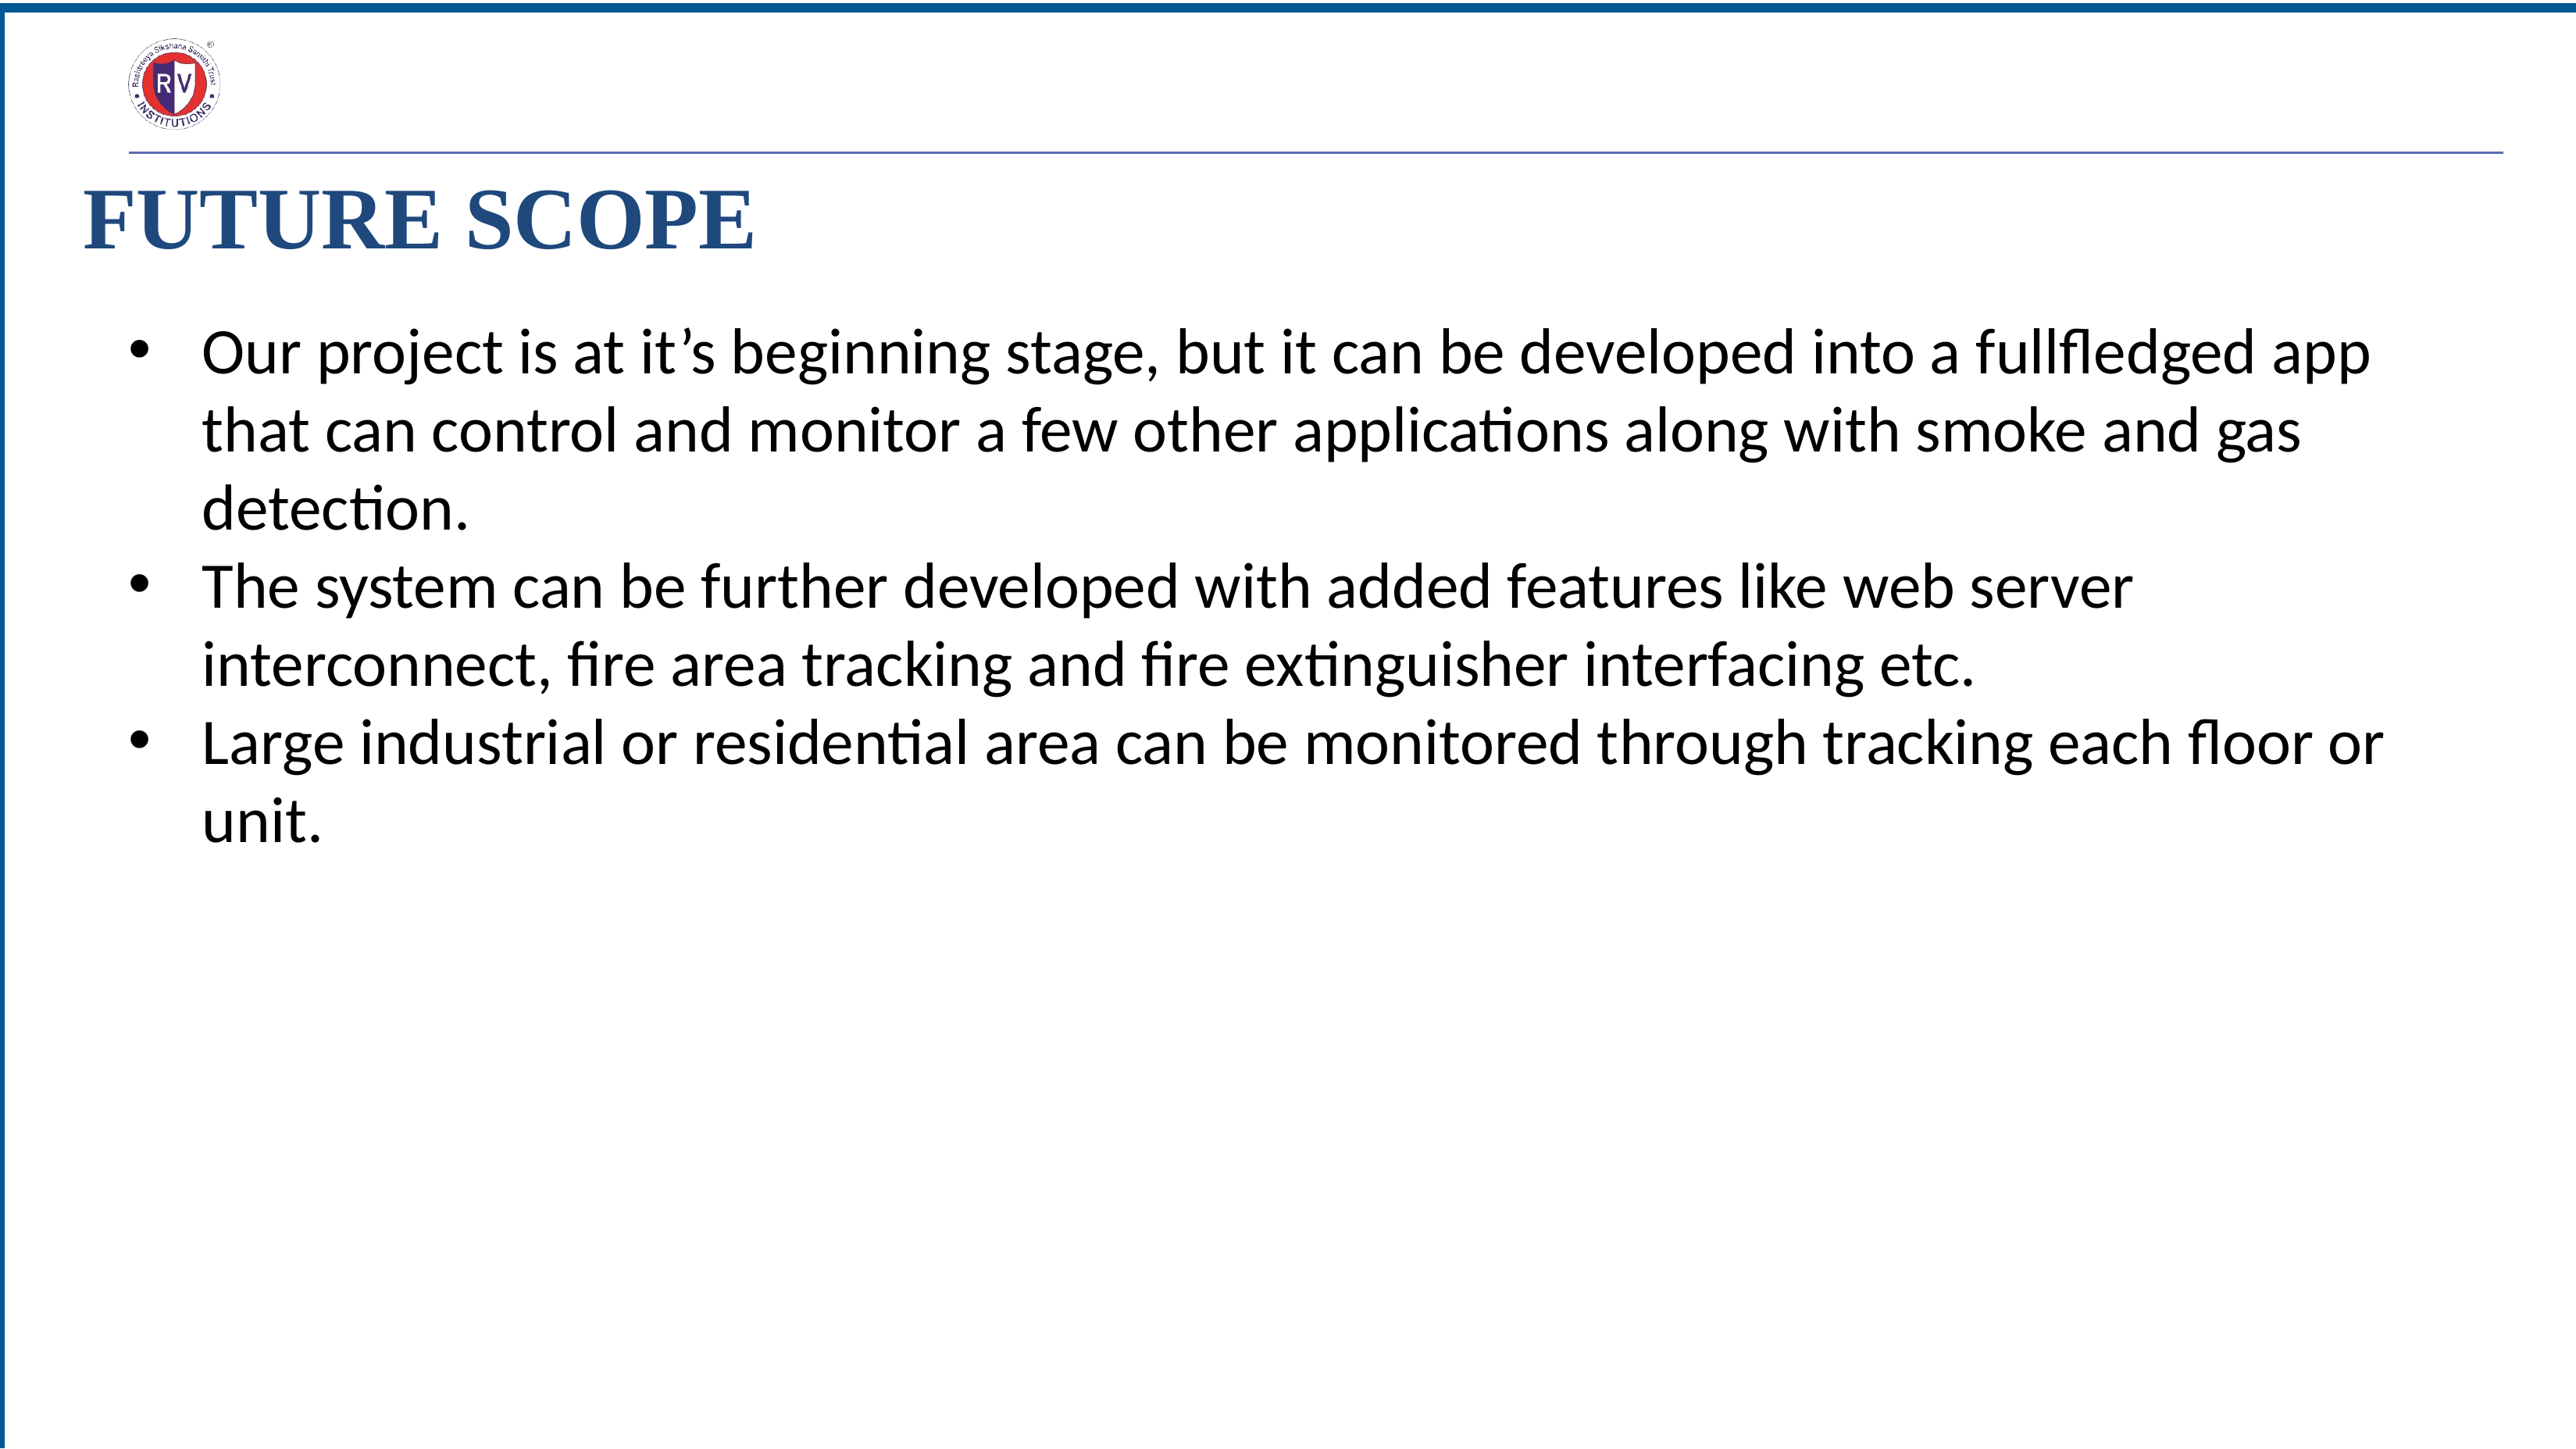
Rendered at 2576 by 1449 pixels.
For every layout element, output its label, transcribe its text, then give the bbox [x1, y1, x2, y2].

picture [128, 38, 220, 130]
title FUTURE SCOPE [83, 161, 2493, 268]
list Our project is at it’s beginning stage, but it can be developed into a fullfledged app that can control and monitor a few other applications along with smoke and gas detection. The system can be further developed with added features like web server interconnect, fire area tracking and fire extinguisher interfacing etc. Large industrial or residential area can be monitored through tracking each floor or unit. [128, 309, 2447, 940]
